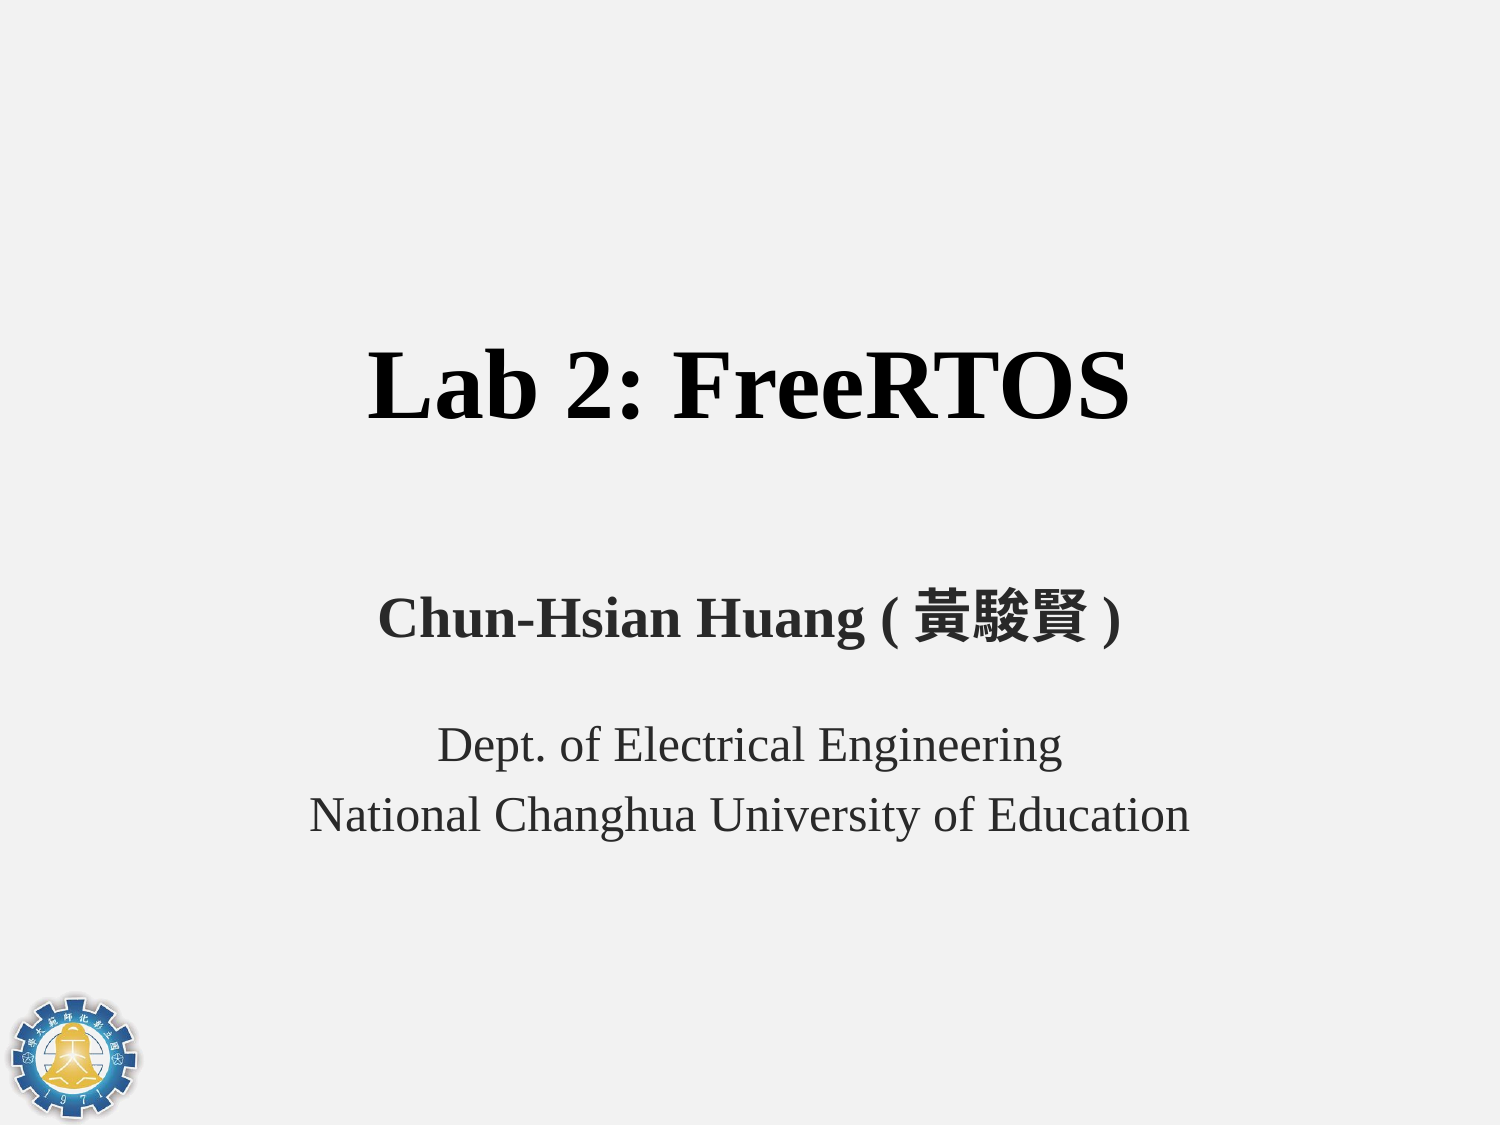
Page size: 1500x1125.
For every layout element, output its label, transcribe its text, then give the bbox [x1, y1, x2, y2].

title Lab 2: FreeRTOS [0, 287, 1500, 469]
subtitle Chun-Hsian Huang (黃駿賢) Dept. of Electrical Engineering National Changhua University of Education [112, 571, 1388, 835]
